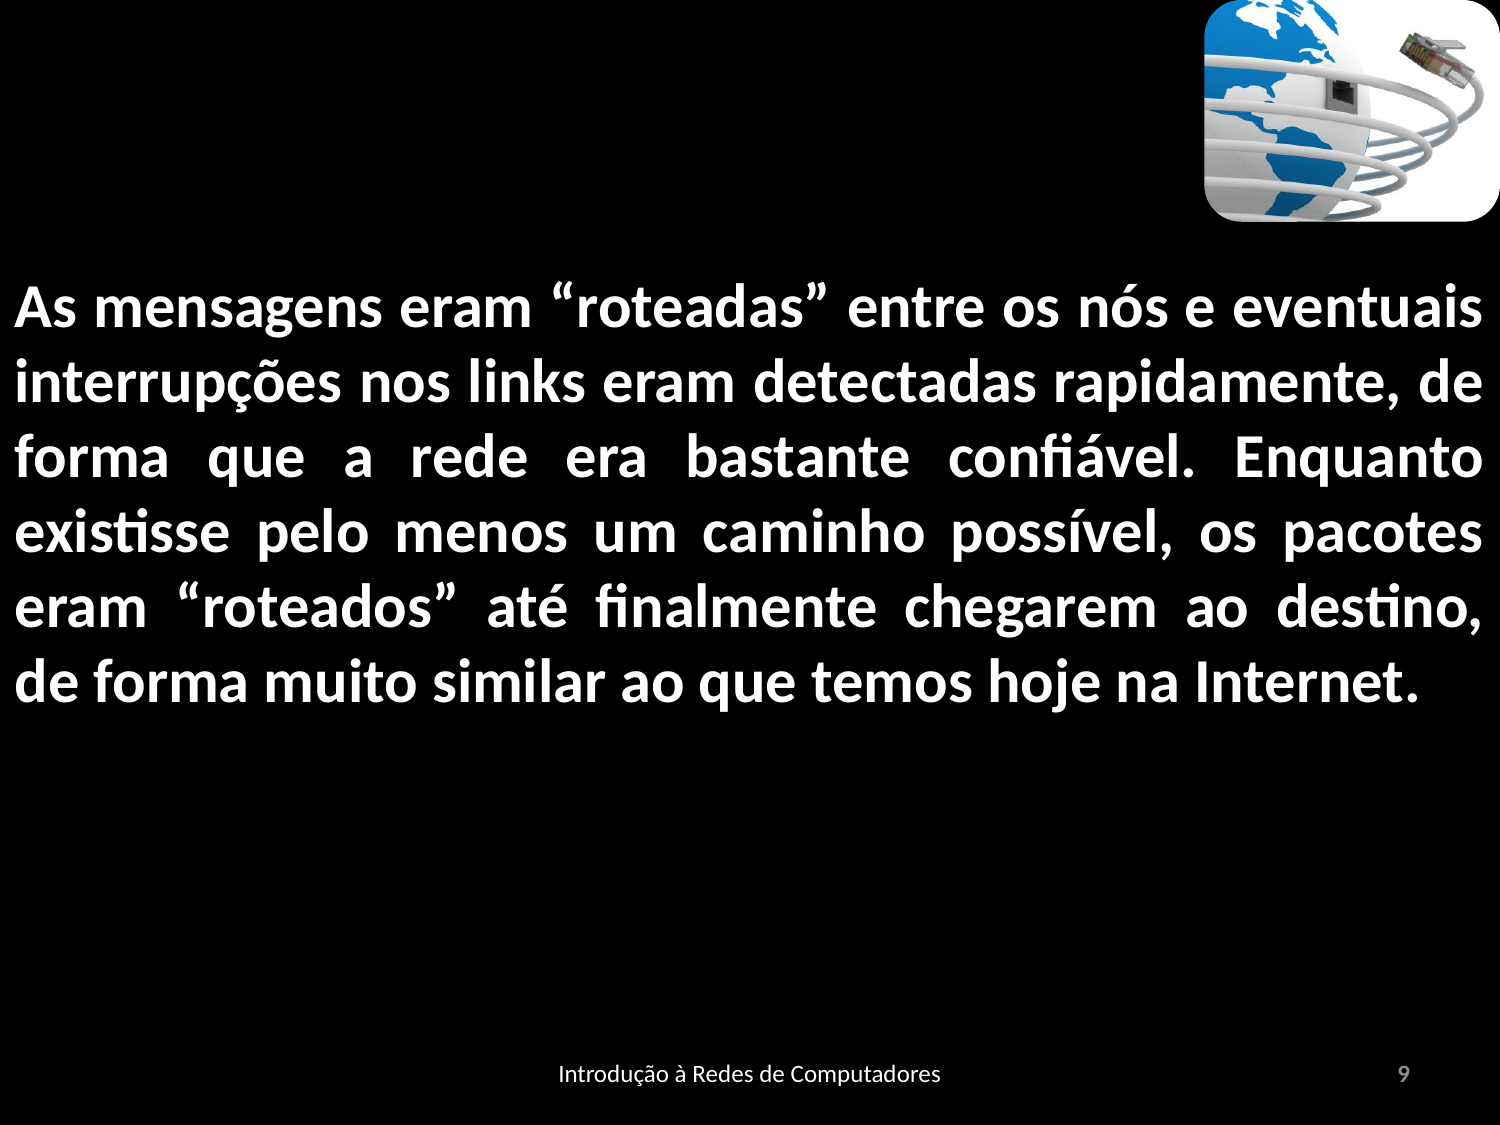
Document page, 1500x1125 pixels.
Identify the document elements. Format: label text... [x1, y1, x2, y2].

text_box As mensagens eram “roteadas” entre os nós e eventuais interrupções nos links eram detectadas rapidamente, de forma que a rede era bastante confiável. Enquanto existisse pelo menos um caminho possível, os pacotes eram “roteados” até finalmente chegarem ao destino, de forma muito similar ao que temos hoje na Internet. [0, 257, 1500, 723]
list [1204, 0, 1500, 222]
slide_number 9 [1074, 1042, 1425, 1103]
footer Introdução à Redes de Computadores [512, 1042, 988, 1103]
